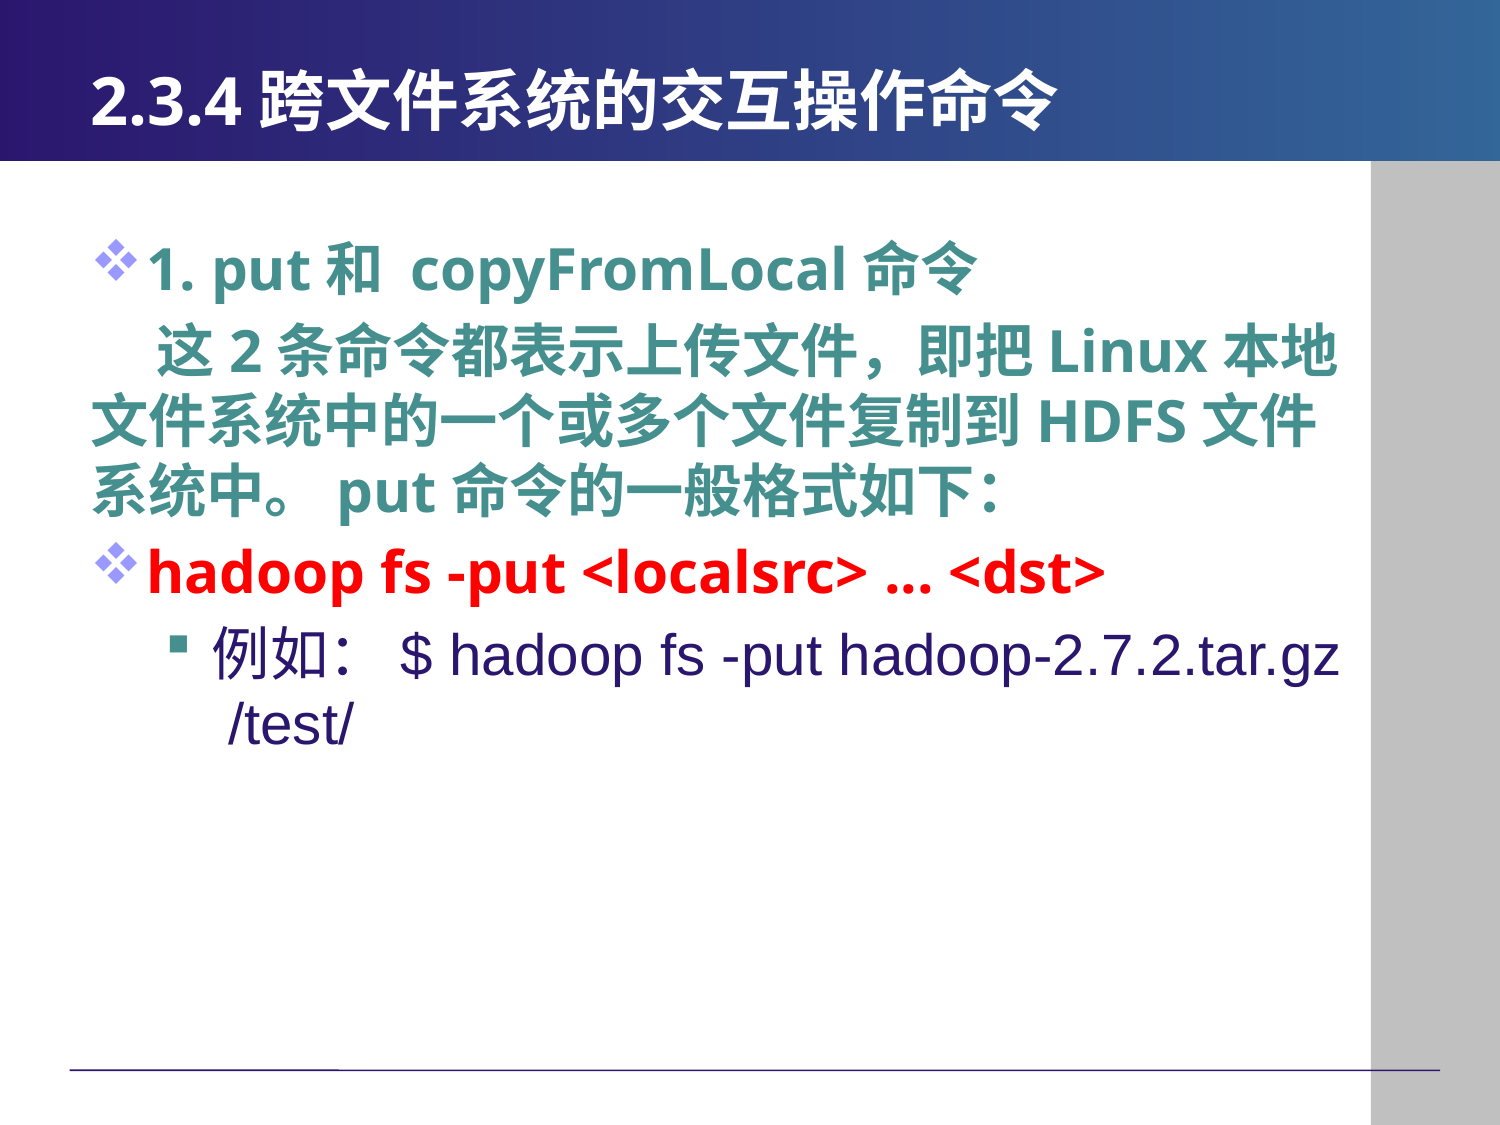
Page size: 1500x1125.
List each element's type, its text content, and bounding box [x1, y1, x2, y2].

list 1. put和 copyFromLocal命令 这2条命令都表示上传文件，即把Linux本地文件系统中的一个或多个文件复制到HDFS文件系统中。put命令的一般格式如下： hadoop fs -put <localsrc> ... <dst> 例如：$ hadoop fs -put hadoop-2.7.2.tar.gz /test/ [75, 224, 1371, 1038]
title 2.3.4跨文件系统的交互操作命令 [75, 52, 1371, 145]
